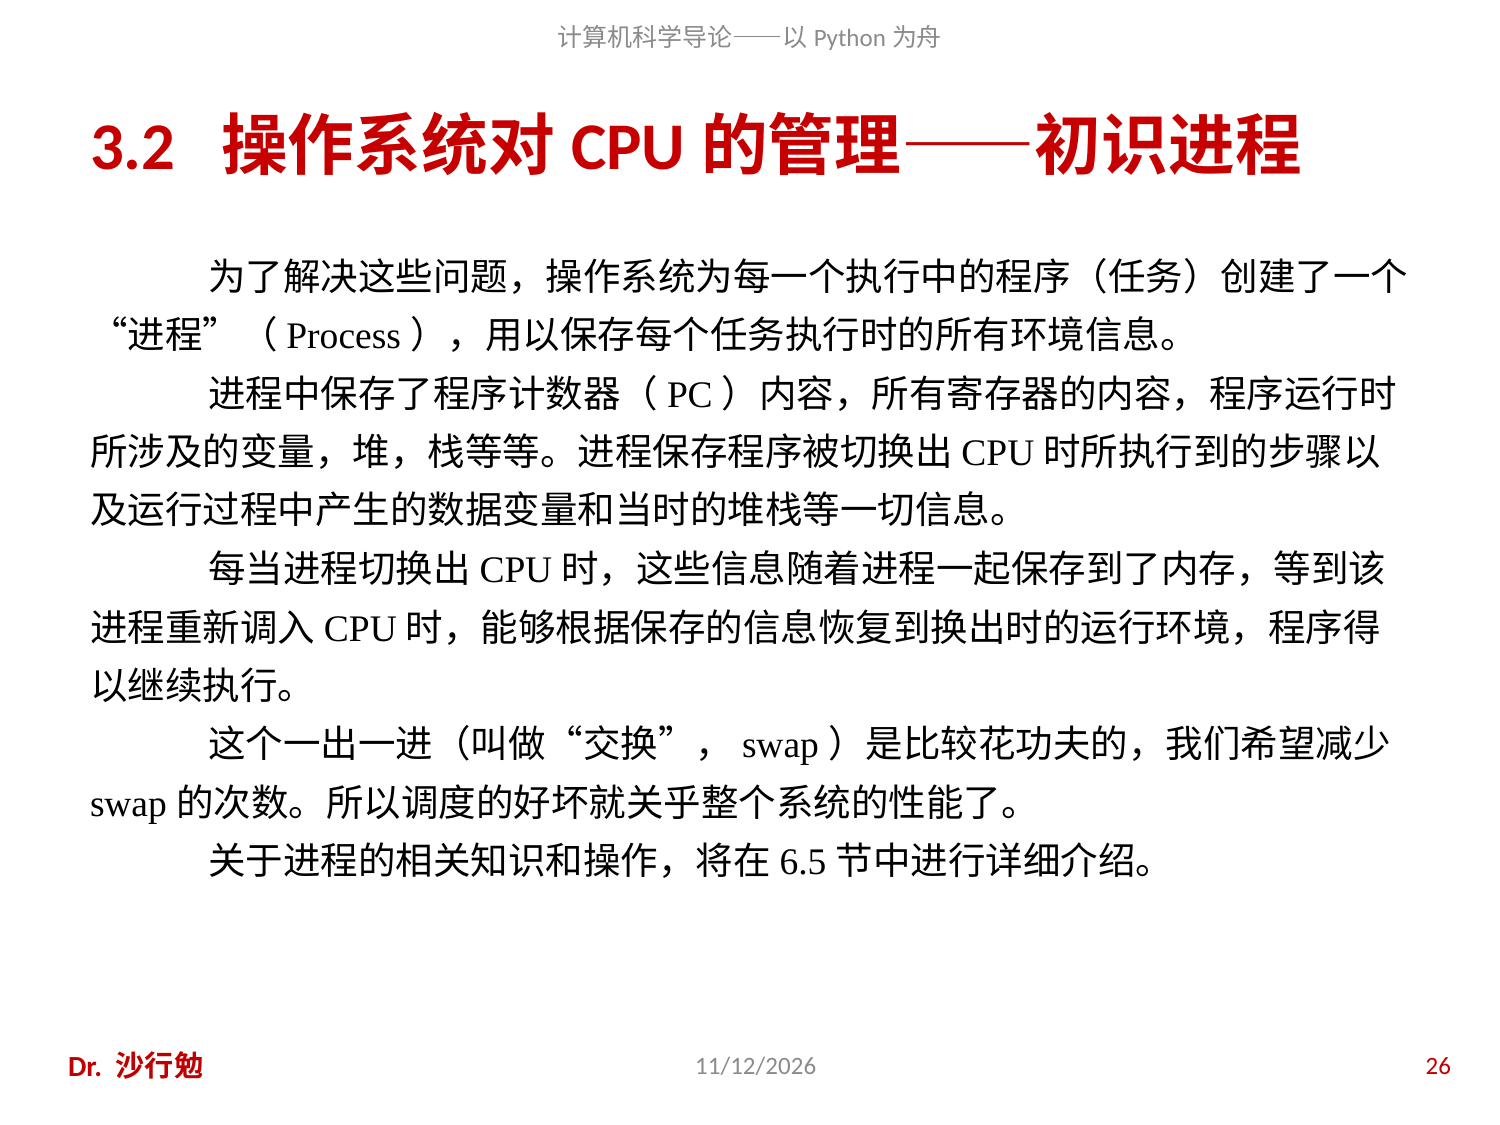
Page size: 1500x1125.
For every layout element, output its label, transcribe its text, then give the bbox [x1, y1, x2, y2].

list 为了解决这些问题，操作系统为每一个执行中的程序（任务）创建了一个“进程”（Process），用以保存每个任务执行时的所有环境信息。 进程中保存了程序计数器（PC）内容，所有寄存器的内容，程序运行时所涉及的变量，堆，栈等等。进程保存程序被切换出CPU时所执行到的步骤以及运行过程中产生的数据变量和当时的堆栈等一切信息。 每当进程切换出CPU时，这些信息随着进程一起保存到了内存，等到该进程重新调入CPU时，能够根据保存的信息恢复到换出时的运行环境，程序得以继续执行。 这个一出一进（叫做“交换”，swap）是比较花功夫的，我们希望减少swap的次数。所以调度的好坏就关乎整个系统的性能了。 关于进程的相关知识和操作，将在6.5节中进行详细介绍。 [75, 231, 1425, 1012]
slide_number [501, 1035, 1010, 1095]
slide_number 26 [1116, 1035, 1467, 1095]
title 3.2 操作系统对CPU的管理——初识进程 [75, 90, 1425, 195]
footer Dr. 沙行勉 [53, 1035, 386, 1095]
